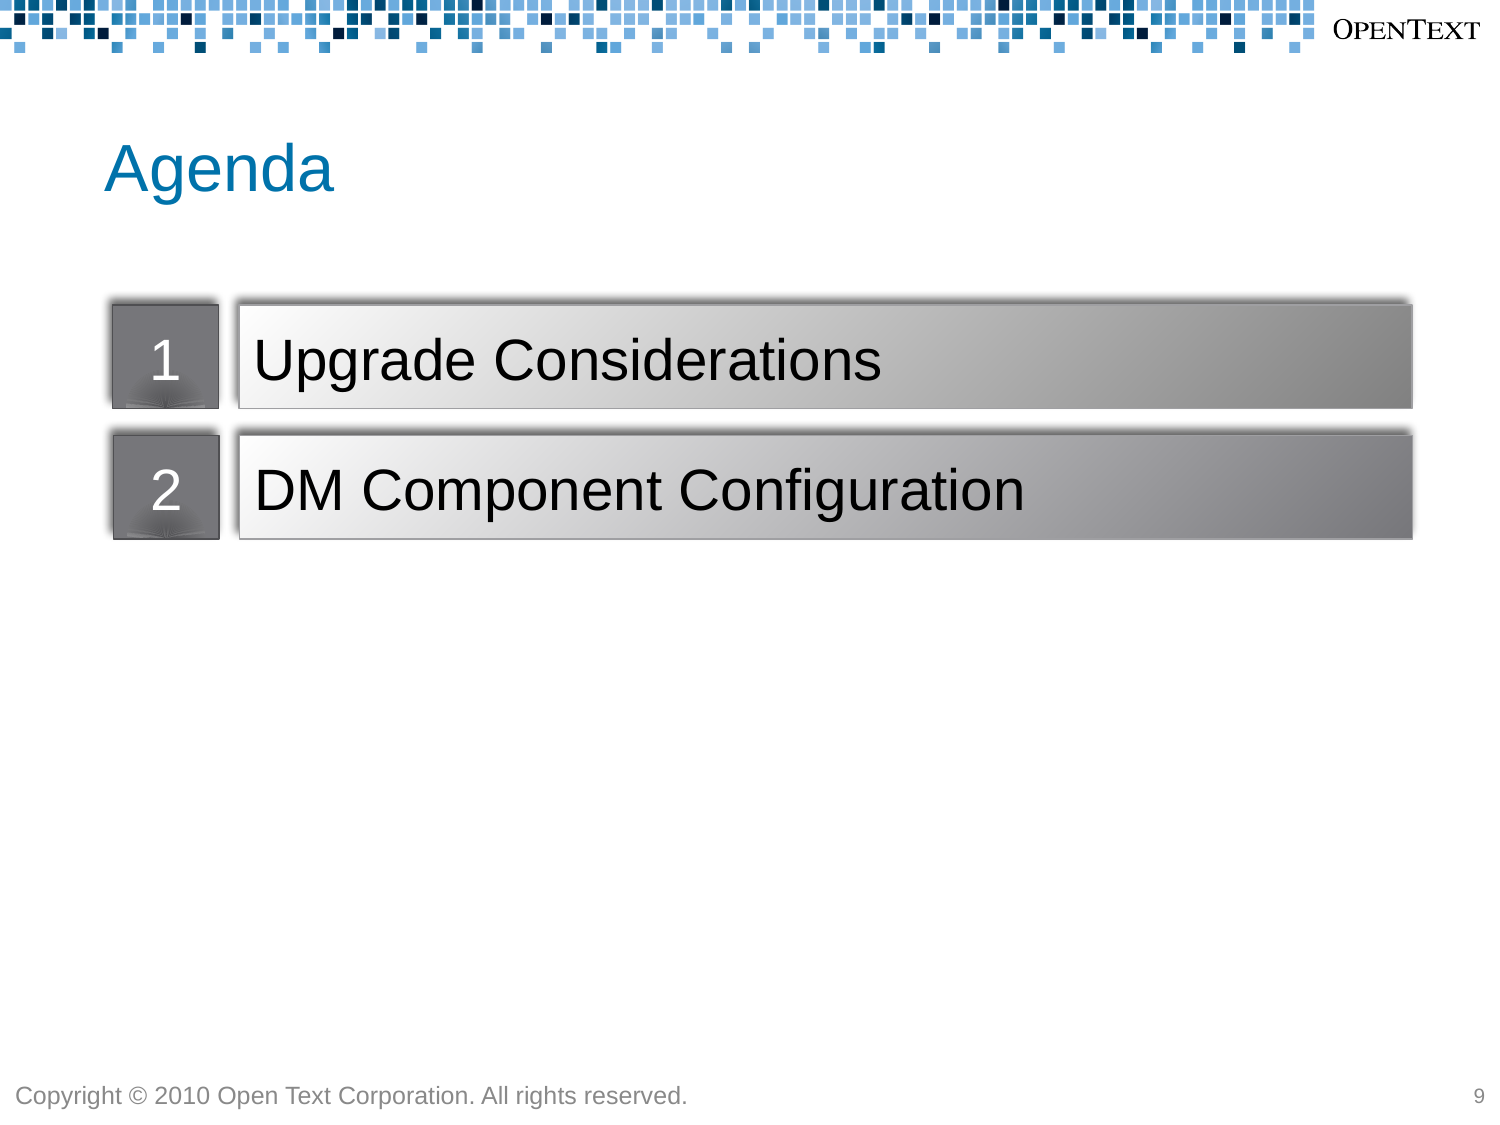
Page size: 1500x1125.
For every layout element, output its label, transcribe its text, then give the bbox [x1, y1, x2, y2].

text_box 2 [113, 435, 220, 540]
picture [0, 0, 1480, 53]
text_box Upgrade Considerations [238, 304, 1413, 409]
text_box DM Component Configuration [239, 435, 1413, 540]
slide_number 9 [1096, 1065, 1500, 1125]
text_box 1 [112, 304, 219, 409]
footer Copyright © 2010 Open Text Corporation. All rights reserved. [0, 1065, 967, 1125]
title Agenda [89, 117, 1410, 306]
